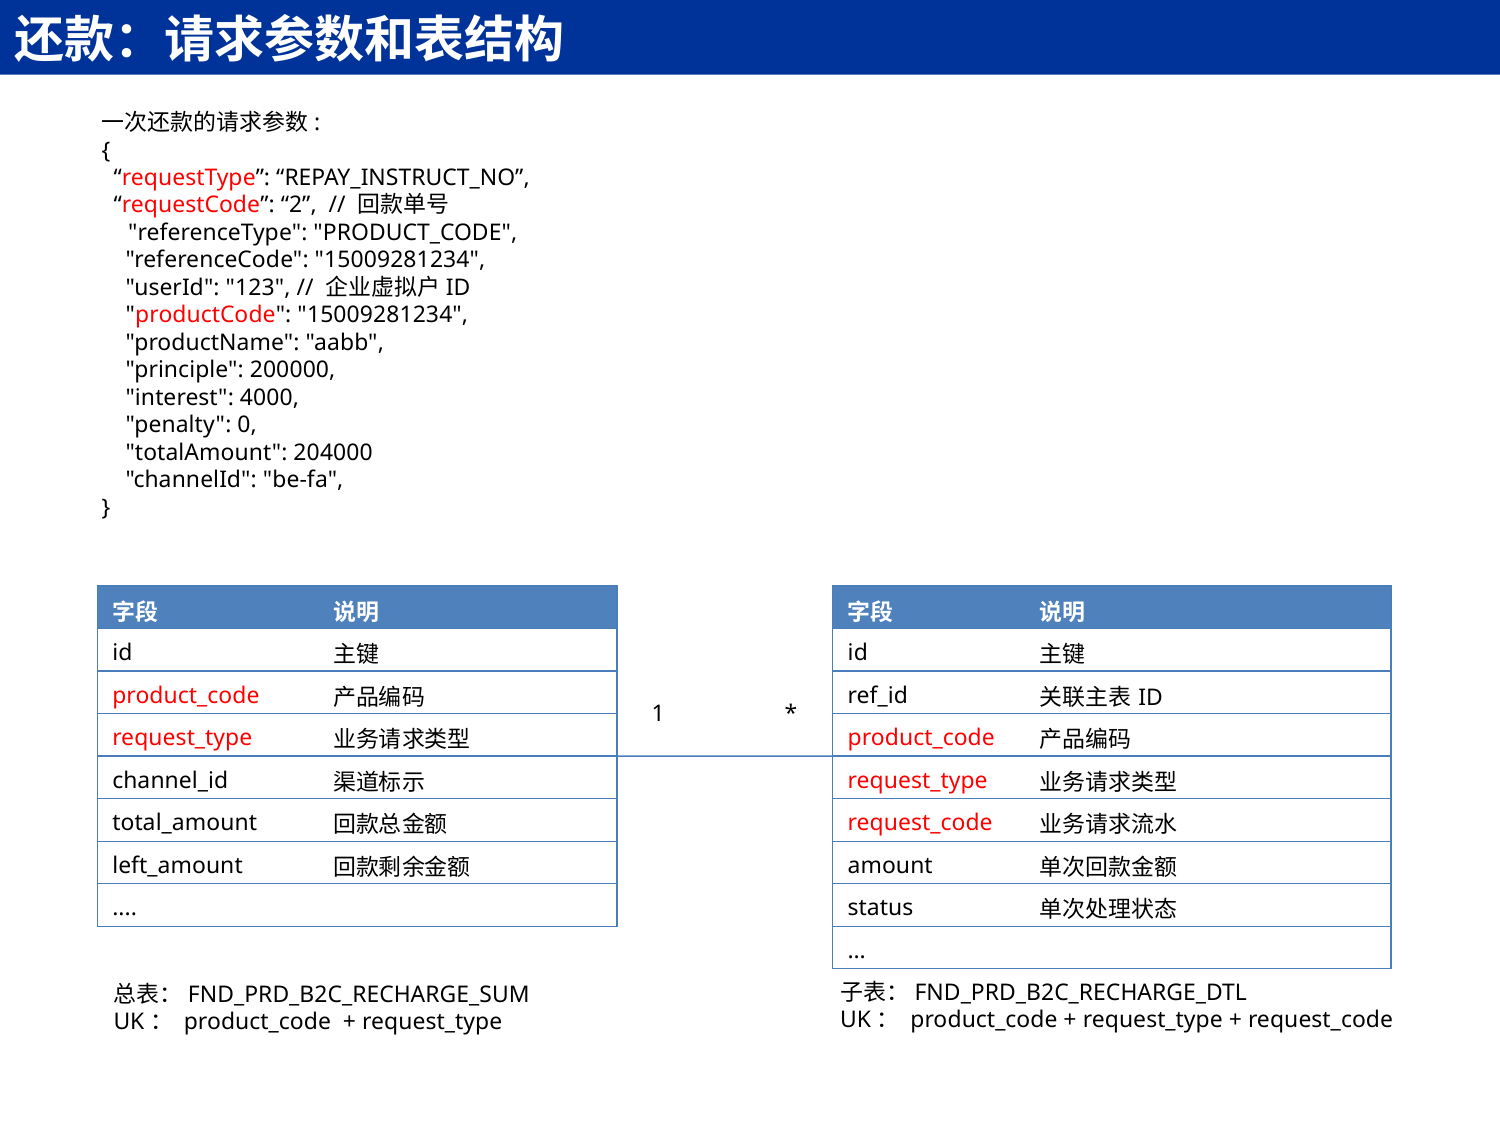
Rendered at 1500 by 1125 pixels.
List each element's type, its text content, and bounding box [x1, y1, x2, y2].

table_cell … [833, 927, 1025, 968]
text_box 总表：FND_PRD_B2C_RECHARGE_SUM UK： product_code + request_type [98, 971, 546, 1042]
table_cell 单次处理状态 [1025, 884, 1390, 926]
table_cell id [833, 629, 1025, 670]
table_cell .... [98, 884, 318, 926]
table_cell [1025, 927, 1390, 968]
table_cell product_code [98, 672, 318, 713]
table_cell [318, 884, 616, 926]
table_cell 关联主表ID [1025, 672, 1390, 713]
table_cell 产品编码 [318, 672, 616, 713]
table_cell 业务请求类型 [318, 714, 616, 755]
table_cell left_amount [98, 842, 318, 883]
table_cell status [833, 884, 1025, 926]
table_cell ref_id [833, 672, 1025, 713]
table_cell 主键 [1025, 629, 1390, 670]
text_box 子表：FND_PRD_B2C_RECHARGE_DTL UK： product_code + request_type + request_code [825, 970, 1409, 1068]
text_box 1 * [636, 691, 813, 734]
table_cell product_code [833, 714, 1025, 755]
table_cell 主键 [318, 629, 616, 670]
table_cell 回款剩余金额 [318, 842, 616, 883]
table_cell total_amount [98, 799, 318, 841]
table_cell amount [833, 842, 1025, 883]
table_header 说明 [318, 587, 616, 628]
table_cell id [98, 629, 318, 670]
table_header 说明 [1025, 587, 1390, 628]
table_cell request_type [833, 757, 1025, 798]
table_cell request_type [98, 714, 318, 755]
text_box 一次还款的请求参数: { “requestType”: “REPAY_INSTRUCT_NO”, “requestCode”: “2”, // 回款单号 "referenceType": "PRODUCT_CODE", "referenceCode": "15009281234", "userId": "123", // 企业虚拟户ID "productCode": "15009281234", "productName": "aabb", "principle": 200000, "interest": 4000, "penalty": 0, "totalAmount": 204000 "channelId": "be-fa", } [86, 100, 782, 527]
text_box 还款：请求参数和表结构 [0, 0, 1500, 75]
table_cell 产品编码 [1025, 714, 1390, 755]
table_header 字段 [98, 587, 318, 628]
table_header 字段 [833, 587, 1025, 628]
table_cell 业务请求类型 [1025, 757, 1390, 798]
table_cell 渠道标示 [318, 757, 616, 798]
table_cell 单次回款金额 [1025, 842, 1390, 883]
table_cell channel_id [98, 757, 318, 798]
table_cell request_code [833, 799, 1025, 841]
table_cell 业务请求流水 [1025, 799, 1390, 841]
table_cell 回款总金额 [318, 799, 616, 841]
